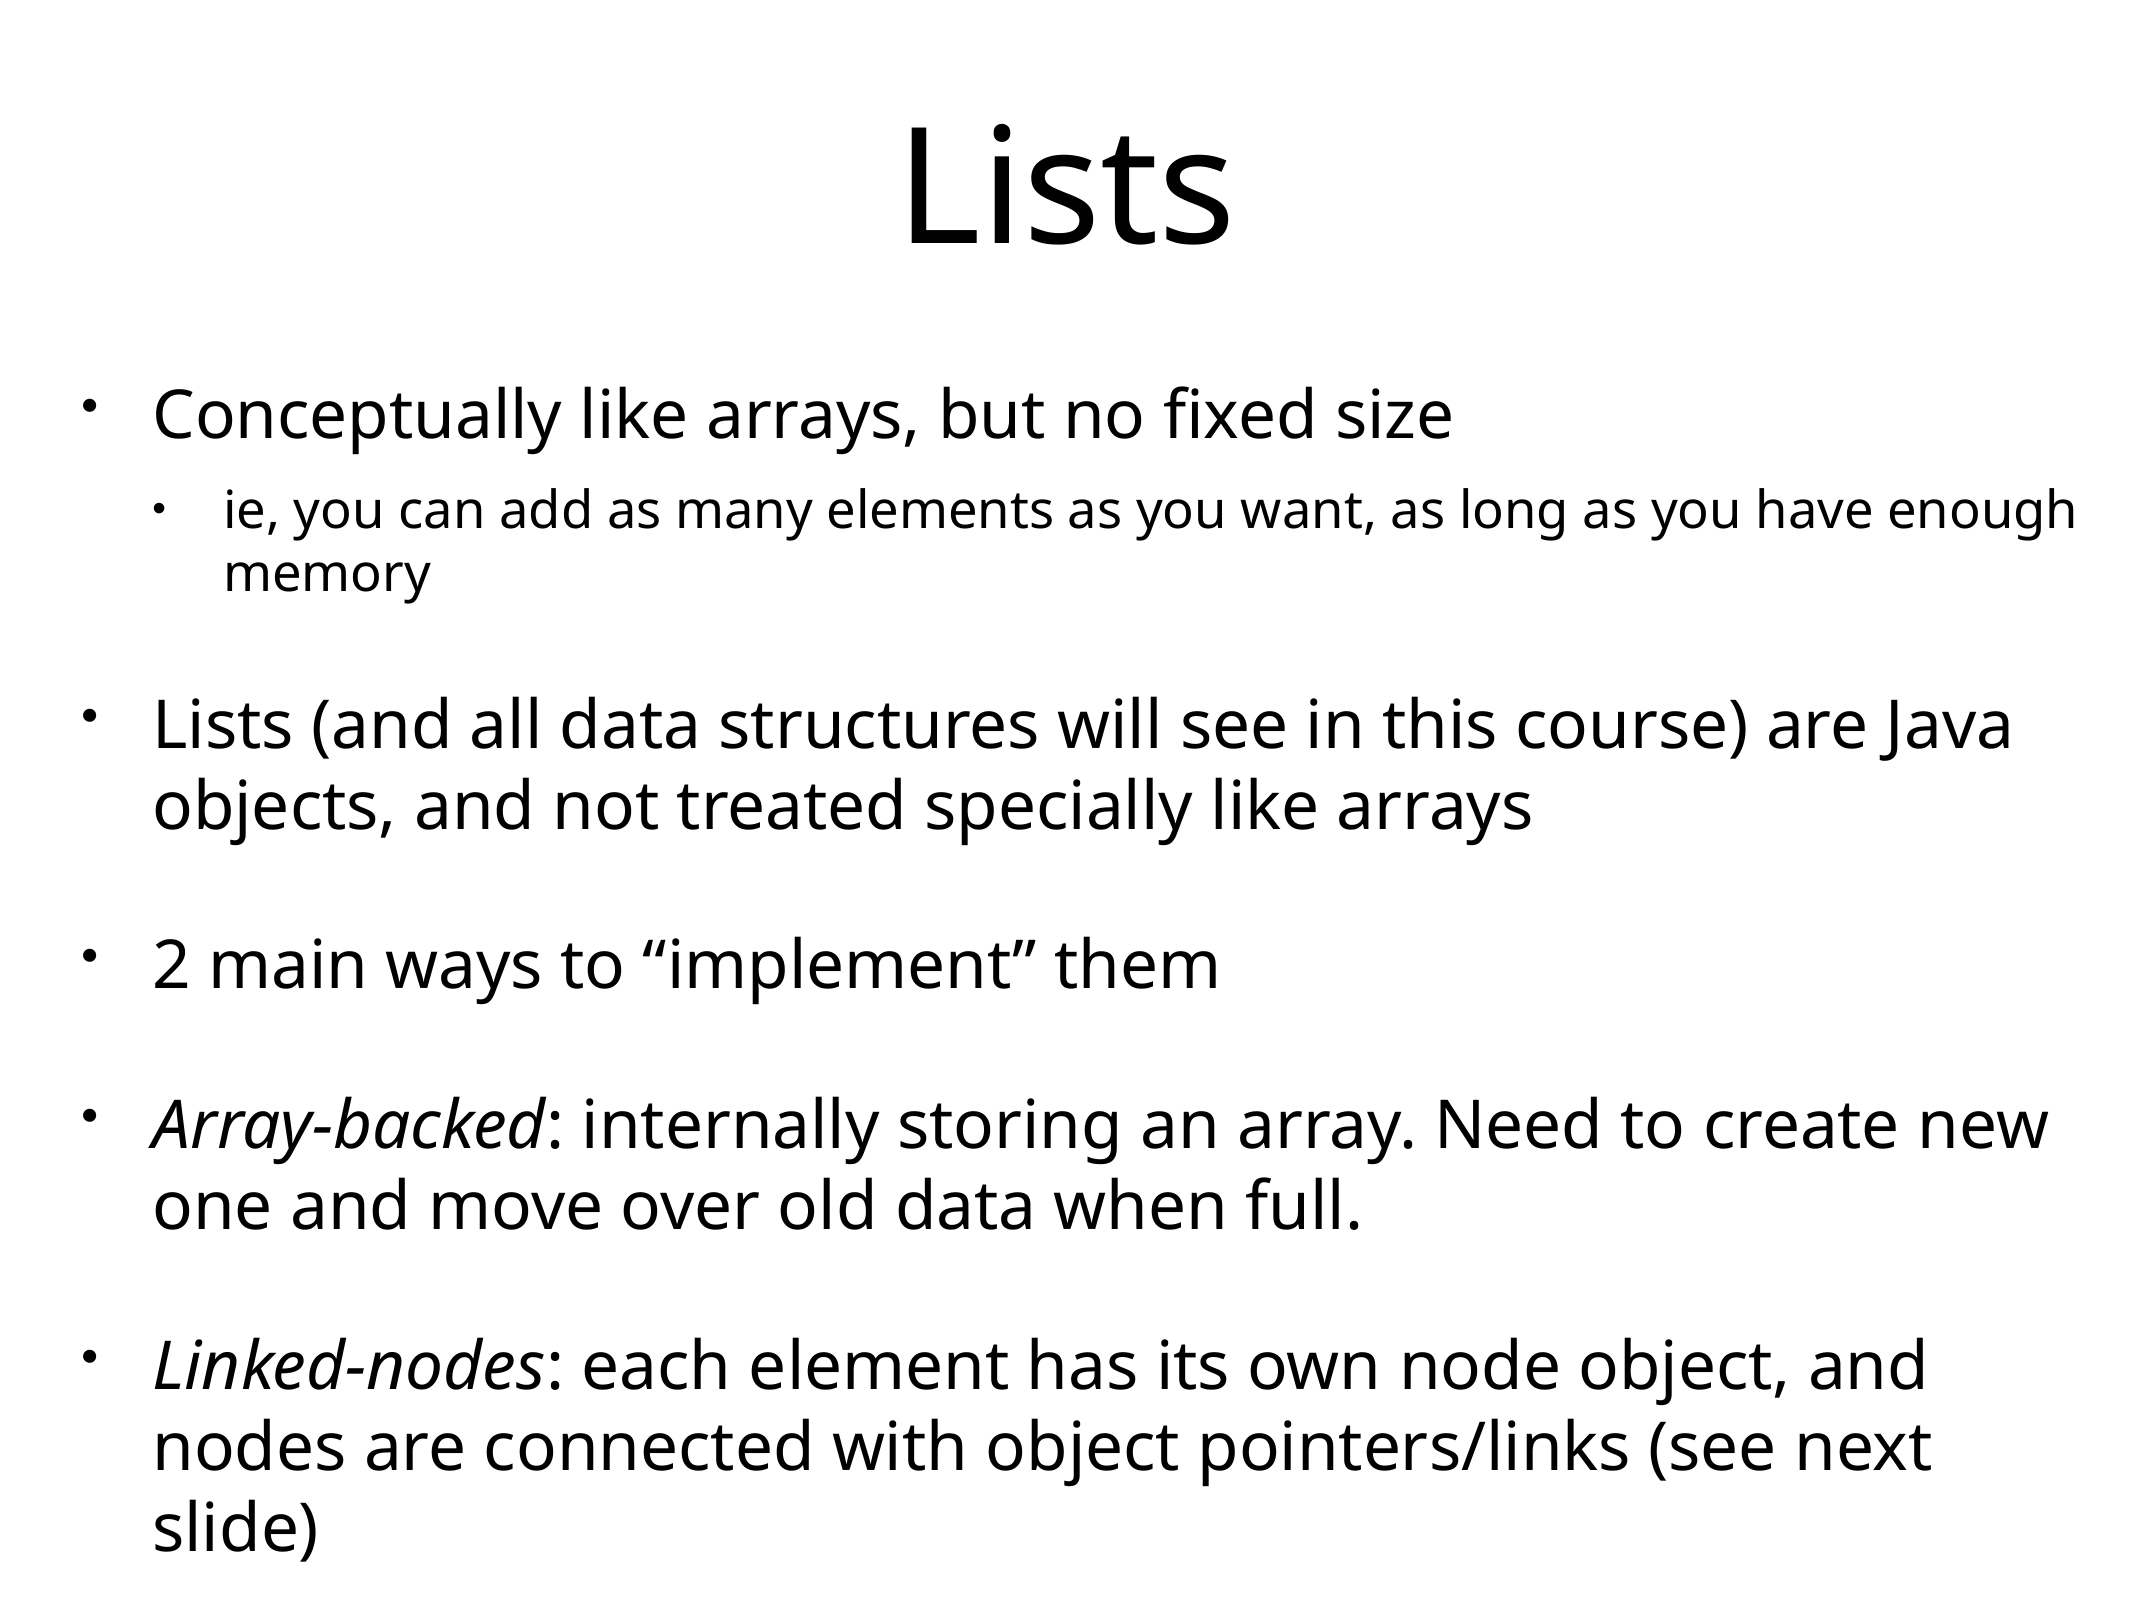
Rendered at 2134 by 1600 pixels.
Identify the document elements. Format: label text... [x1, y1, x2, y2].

list Conceptually like arrays, but no fixed size ie, you can add as many elements as you want, as long as you have enough memory Lists (and all data structures will see in this course) are Java objects, and not treated specially like arrays 2 main ways to “implement” them Array-backed: internally storing an array. Need to create new one and move over old data when full. Linked-nodes: each element has its own node object, and nodes are connected with object pointers/links (see next slide) [72, 358, 2099, 1578]
title Lists [155, 72, 1978, 285]
